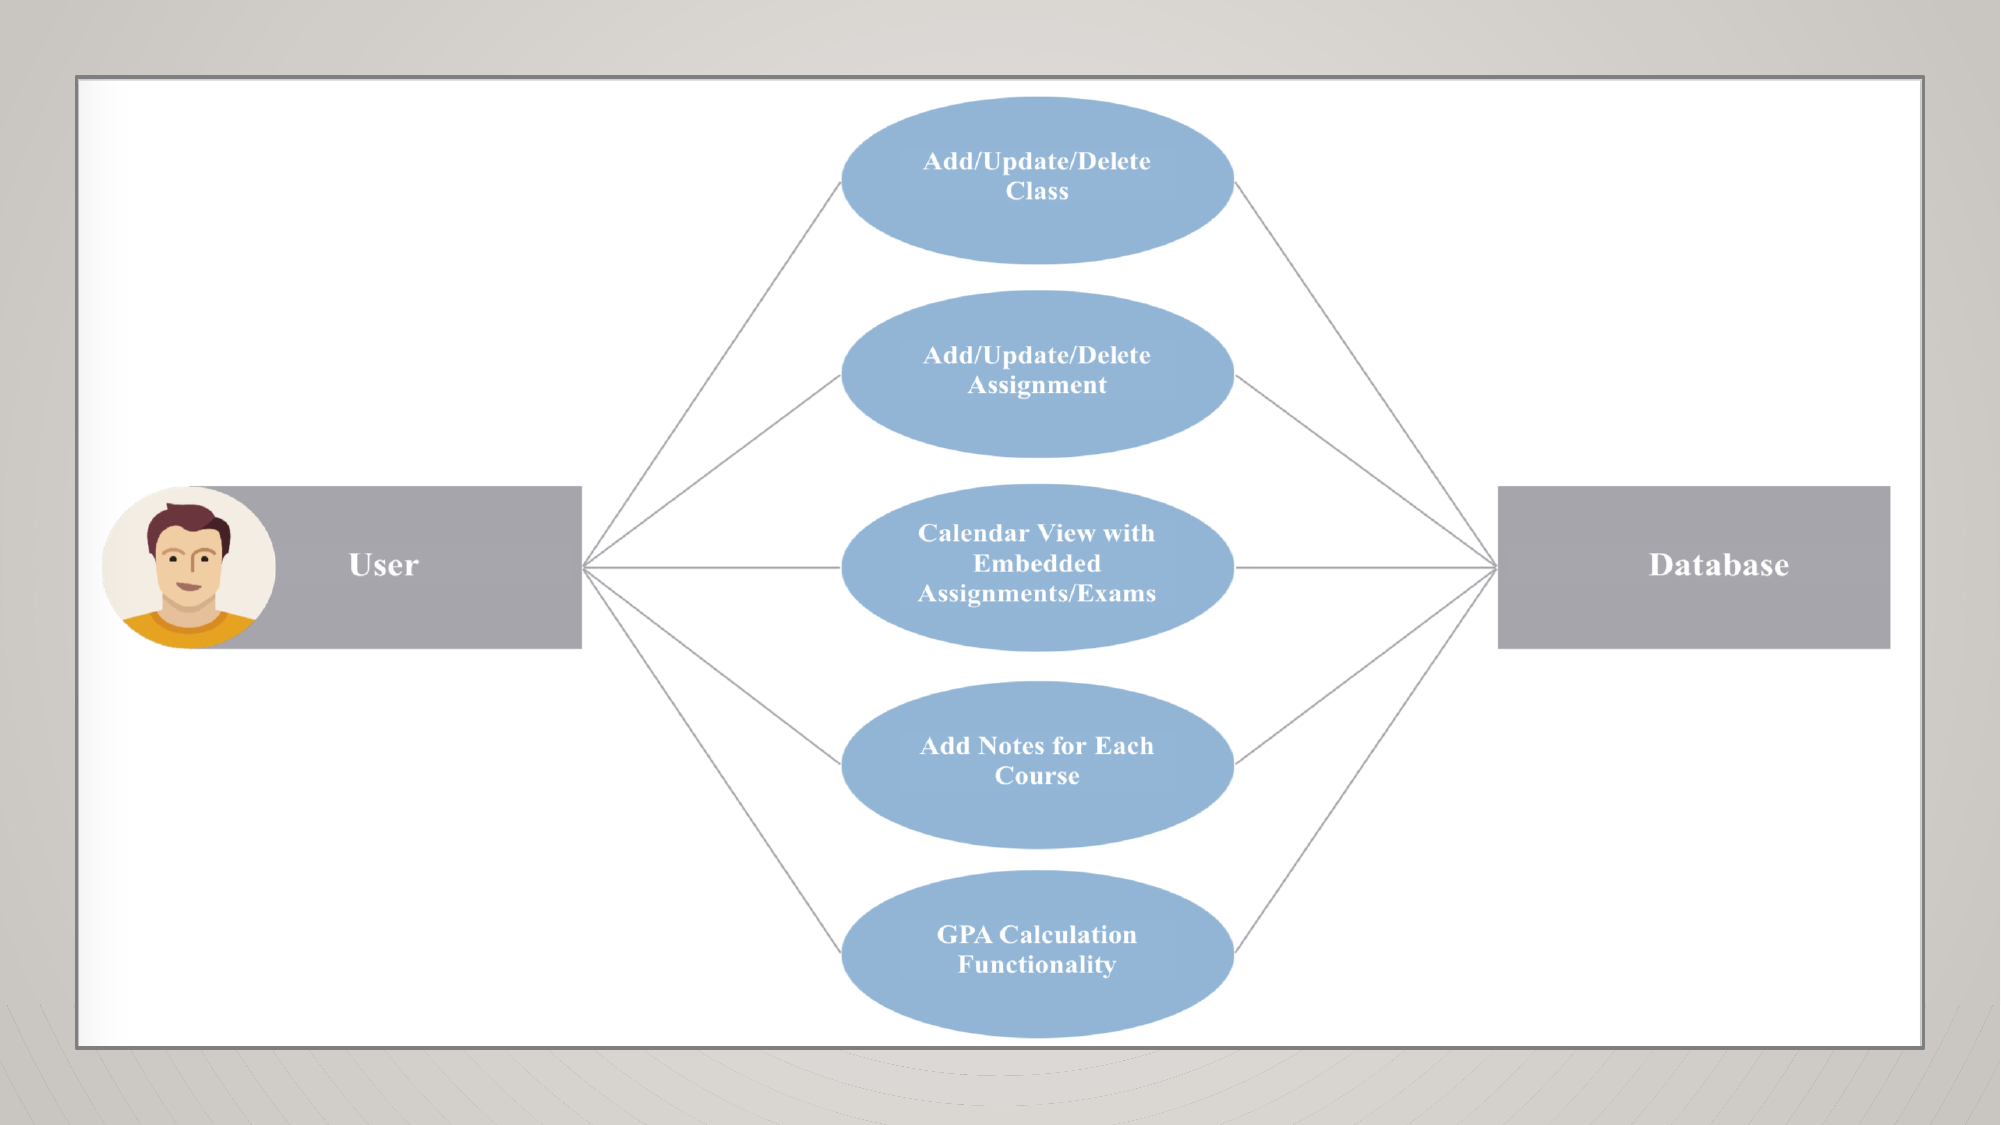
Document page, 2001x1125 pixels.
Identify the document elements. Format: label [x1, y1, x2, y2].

text_box [0, 0, 2000, 1004]
picture [0, 78, 2000, 1125]
